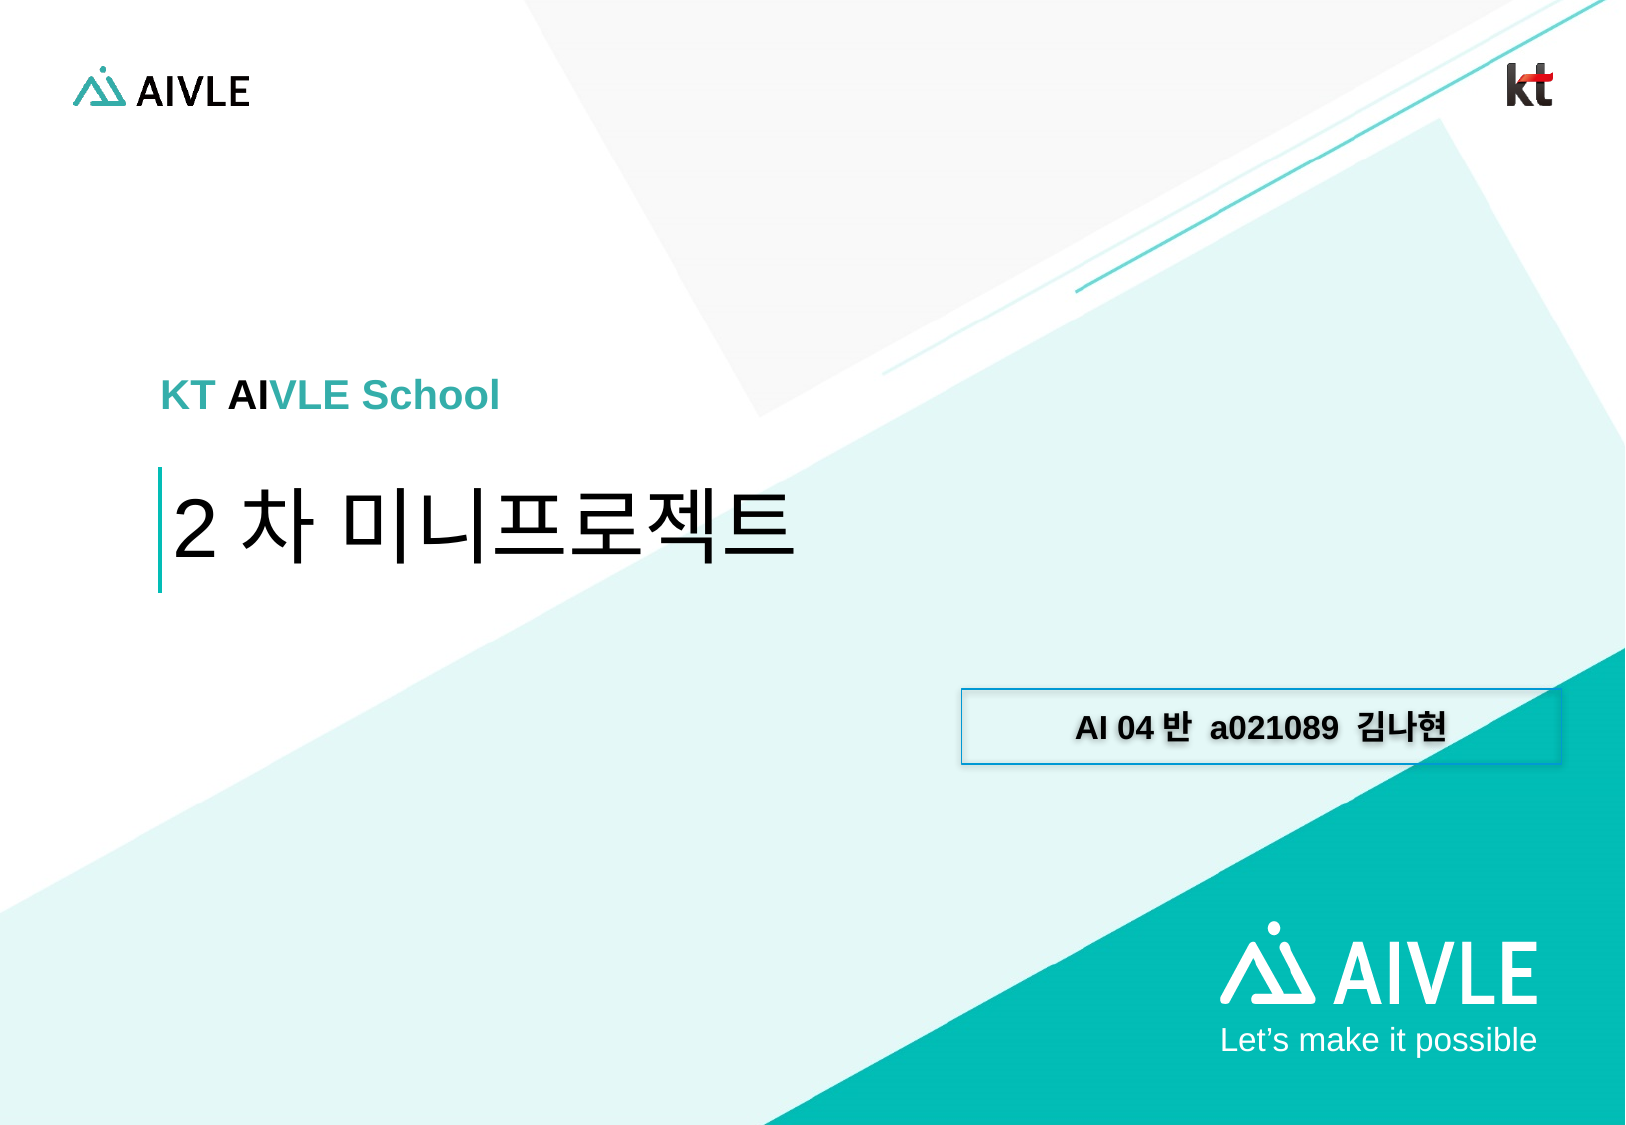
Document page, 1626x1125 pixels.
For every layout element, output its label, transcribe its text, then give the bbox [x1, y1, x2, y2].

text_box AI 04반 a021089 김나현 [961, 688, 1562, 765]
picture [0, 0, 1625, 1125]
text_box Let’s make it possible [1196, 1017, 1562, 1058]
text_box KT AIVLE School [160, 367, 768, 418]
text_box 2차 미니프로젝트 [172, 474, 1625, 586]
